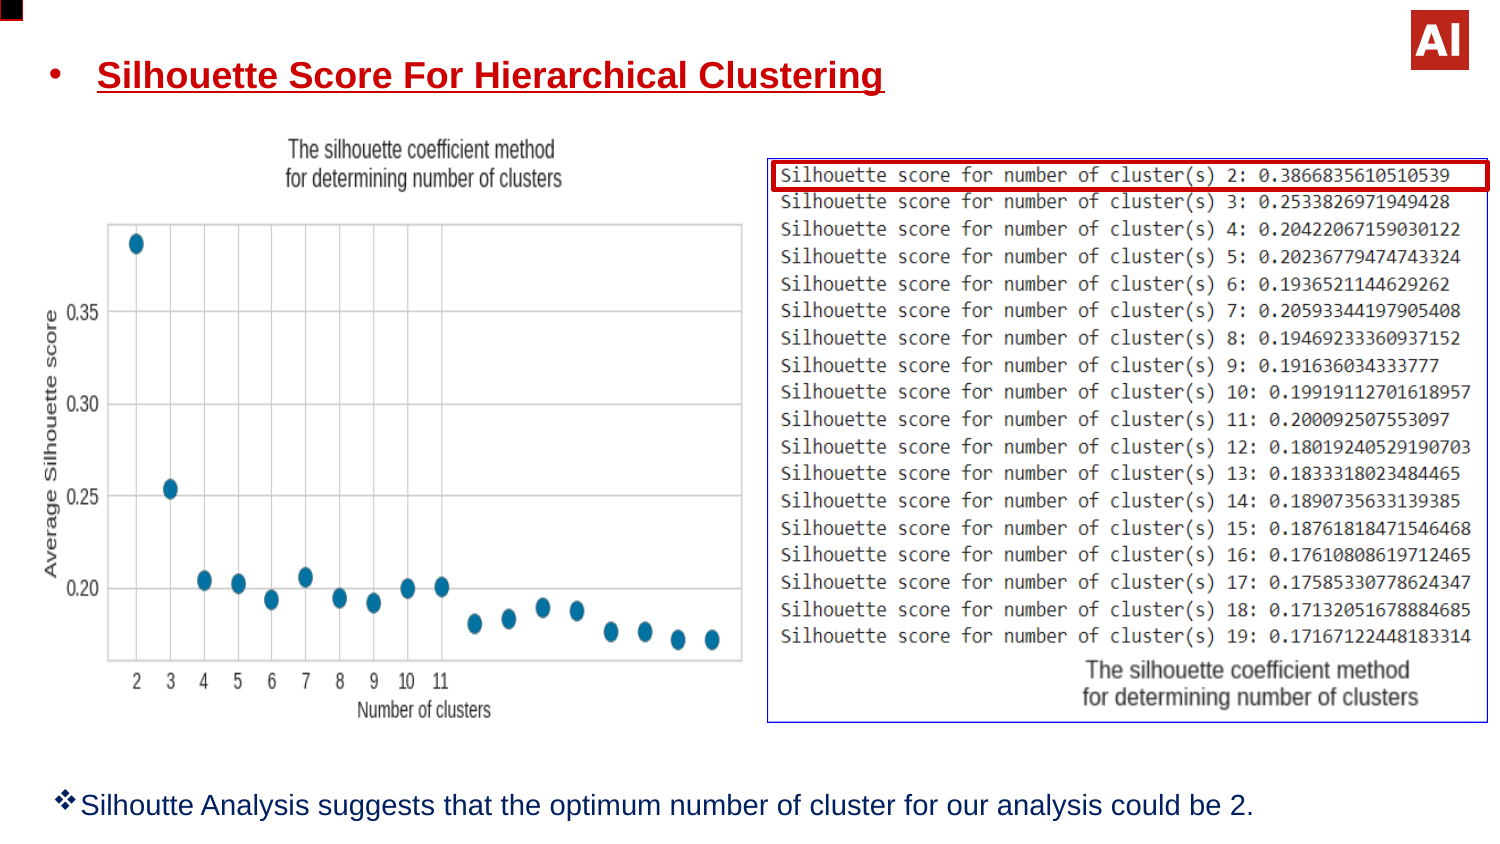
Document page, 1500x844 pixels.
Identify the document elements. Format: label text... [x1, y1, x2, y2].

picture [37, 128, 748, 735]
text_box Silhouette Score For Hierarchical Clustering [37, 39, 1197, 102]
picture [1411, 10, 1469, 70]
picture [766, 158, 1488, 723]
text_box [0, 0, 23, 58]
text_box Silhoutte Analysis suggests that the optimum number of cluster for our analysis could be 2. [37, 778, 1313, 829]
